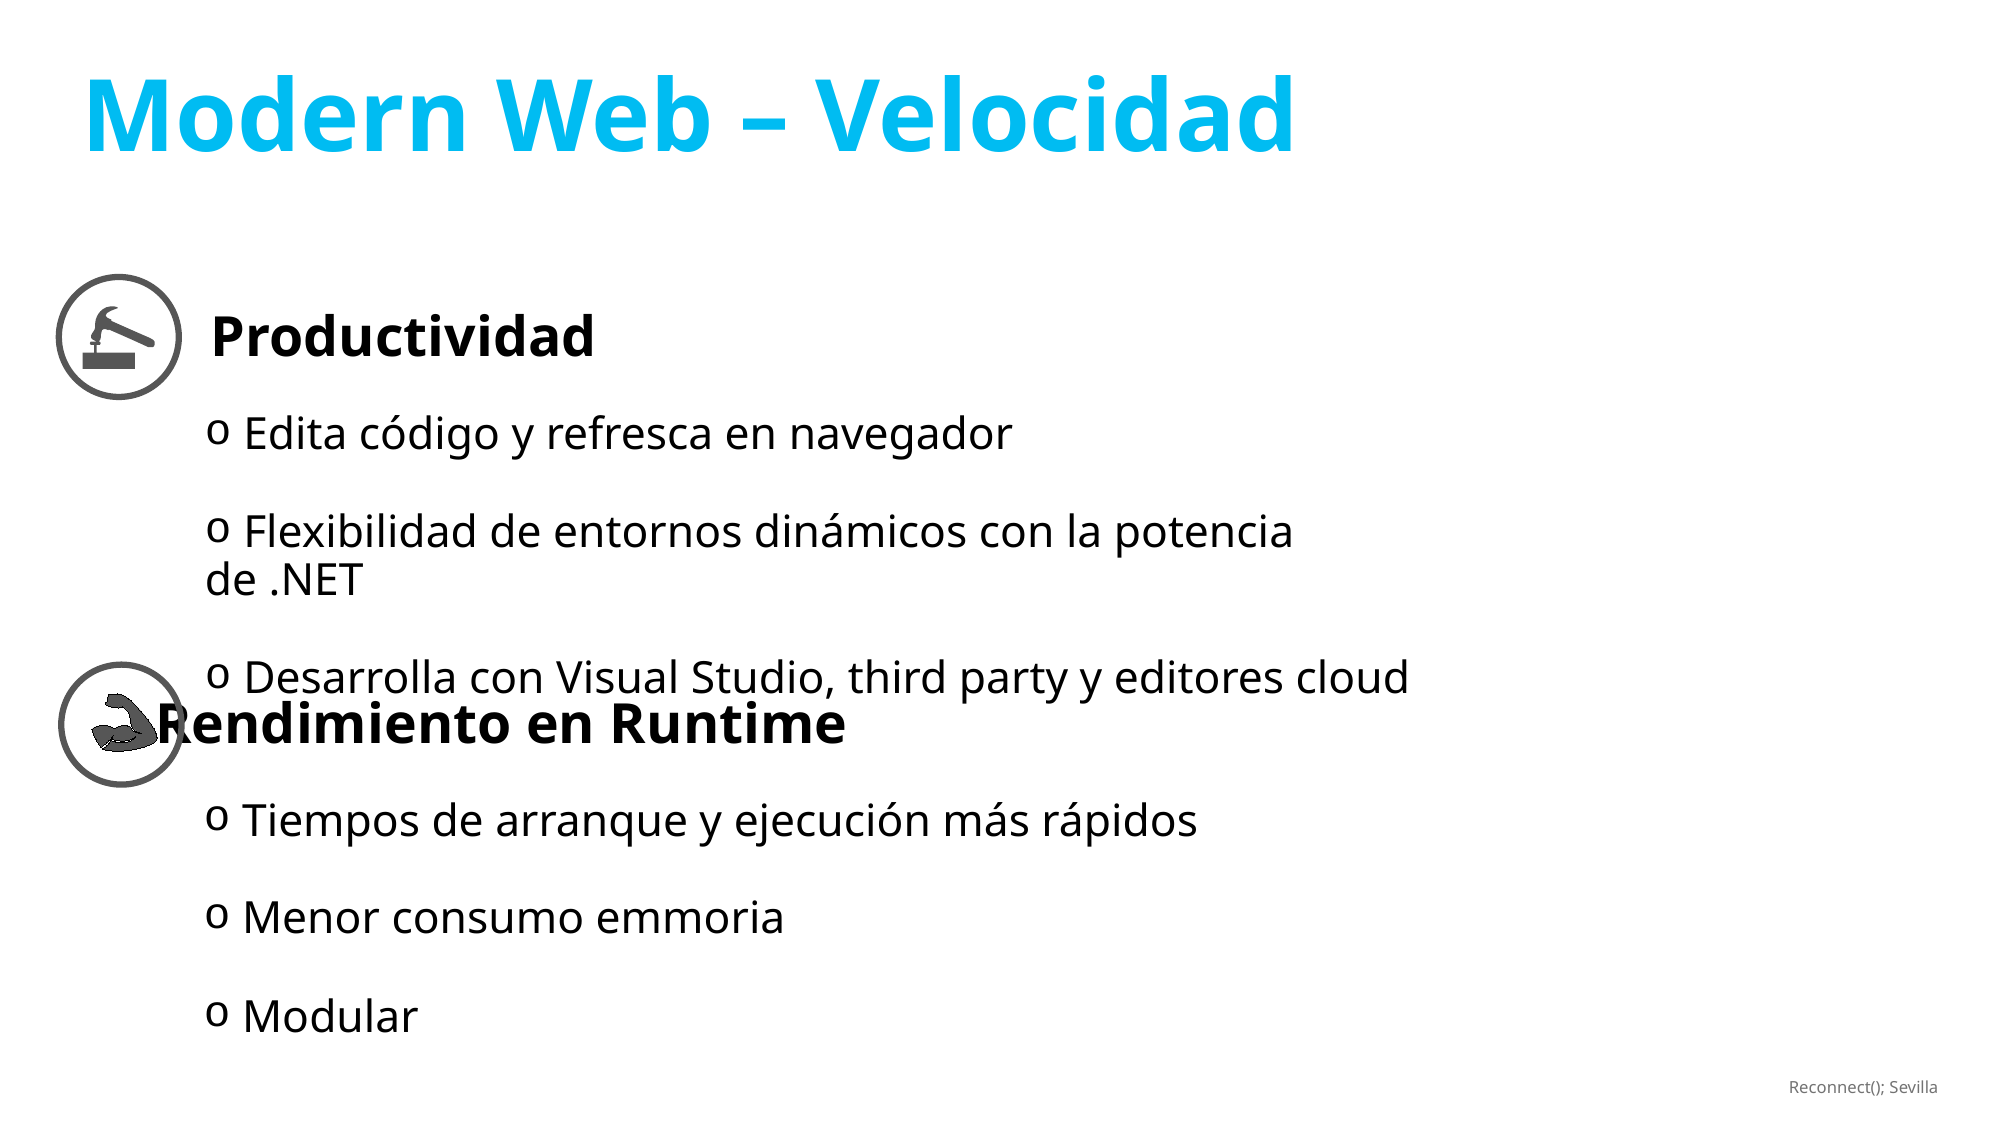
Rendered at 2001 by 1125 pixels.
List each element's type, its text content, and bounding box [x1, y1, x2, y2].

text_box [61, 664, 808, 785]
title Modern Web – Velocidad [58, 47, 1941, 196]
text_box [58, 276, 1239, 397]
list Tiempos de arranque y ejecución más rápidos Menor consumo emmoria Modular [181, 779, 1355, 1063]
list Edita código y refresca en navegador Flexibilidad de entornos dinámicos con la potencia de .NET Desarrolla con Visual Studio, third party y editores cloud [182, 393, 1451, 598]
